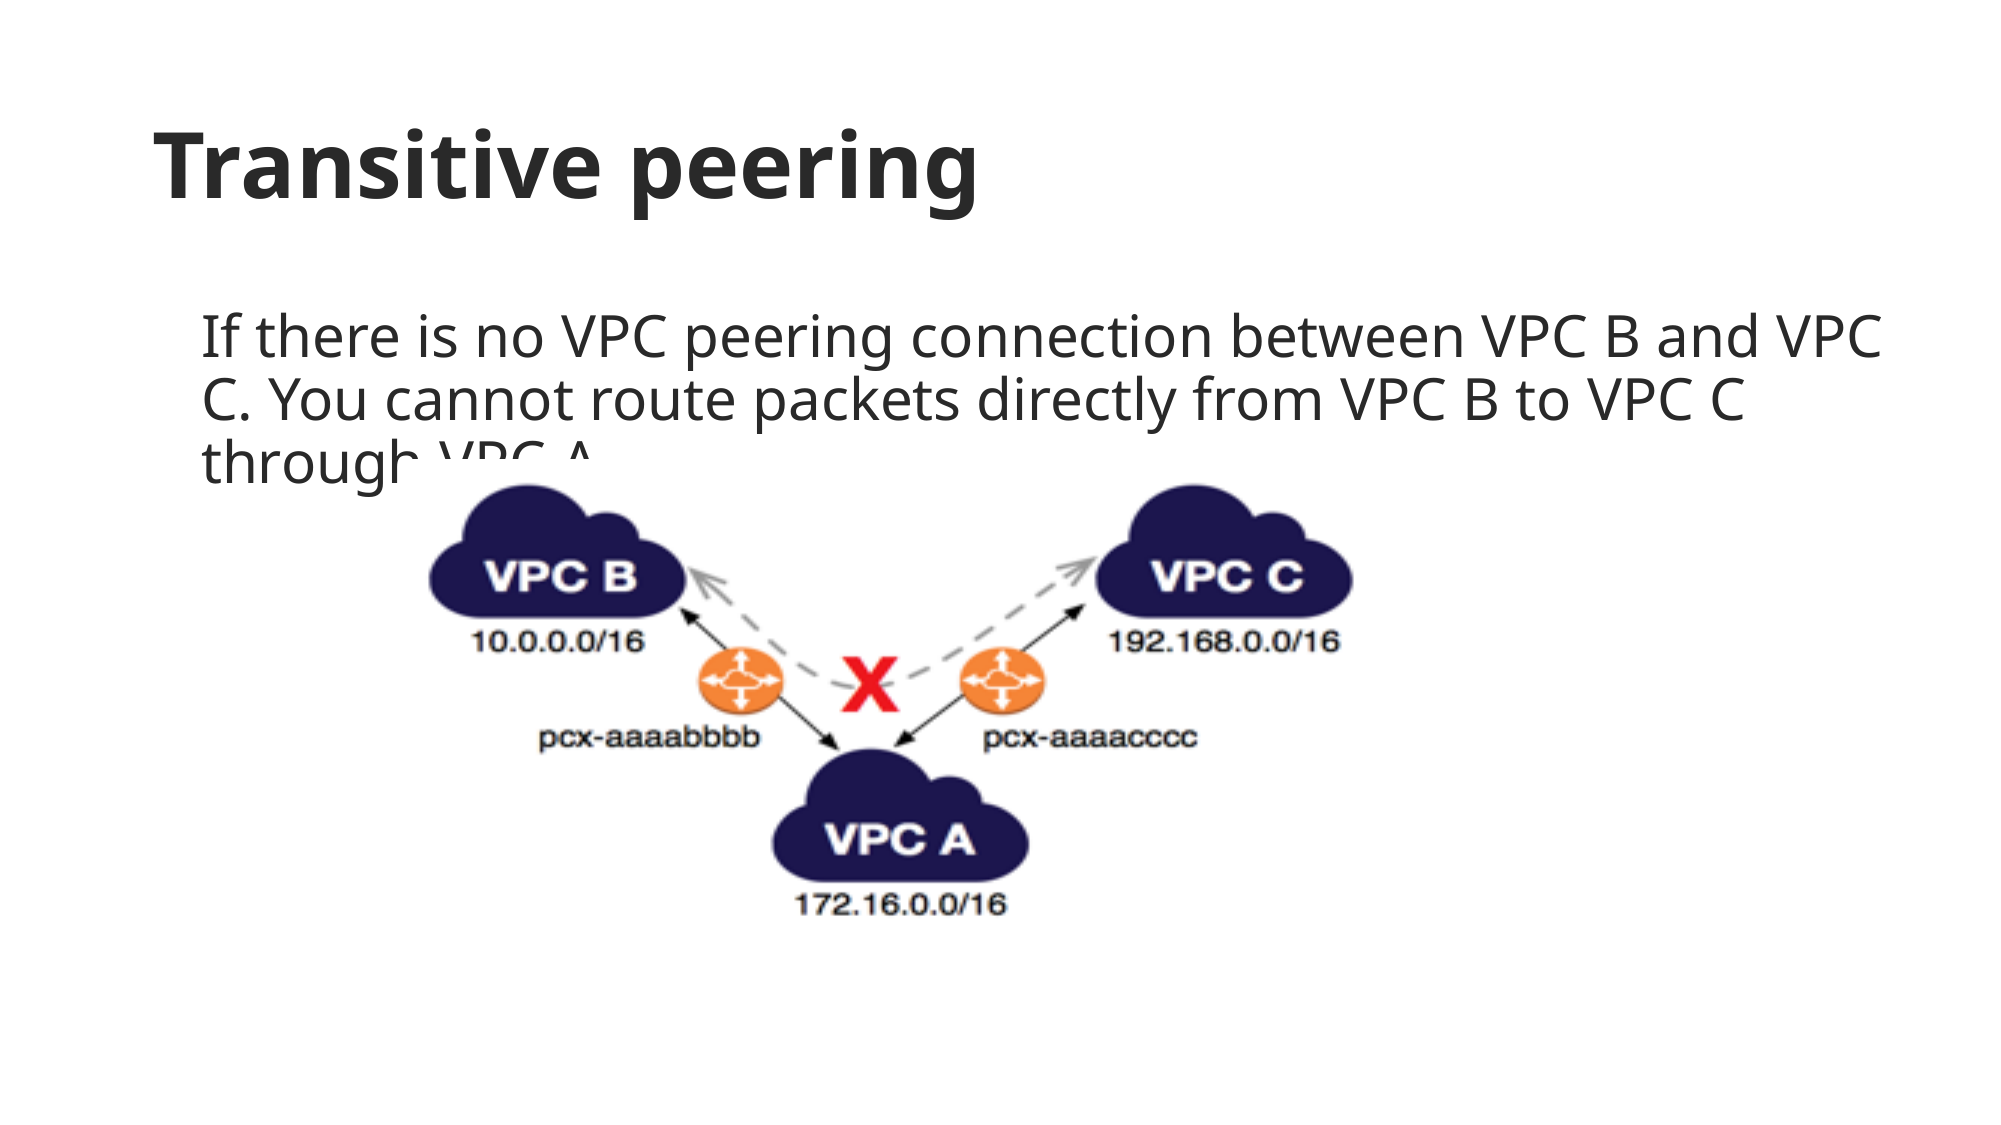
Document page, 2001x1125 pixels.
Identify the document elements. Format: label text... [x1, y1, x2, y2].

picture [412, 459, 1369, 931]
list If there is no VPC peering connection between VPC B and VPC C. You cannot route packets directly from VPC B to VPC C through VPC A. [186, 299, 1911, 1014]
title Transitive peering [137, 59, 1863, 278]
